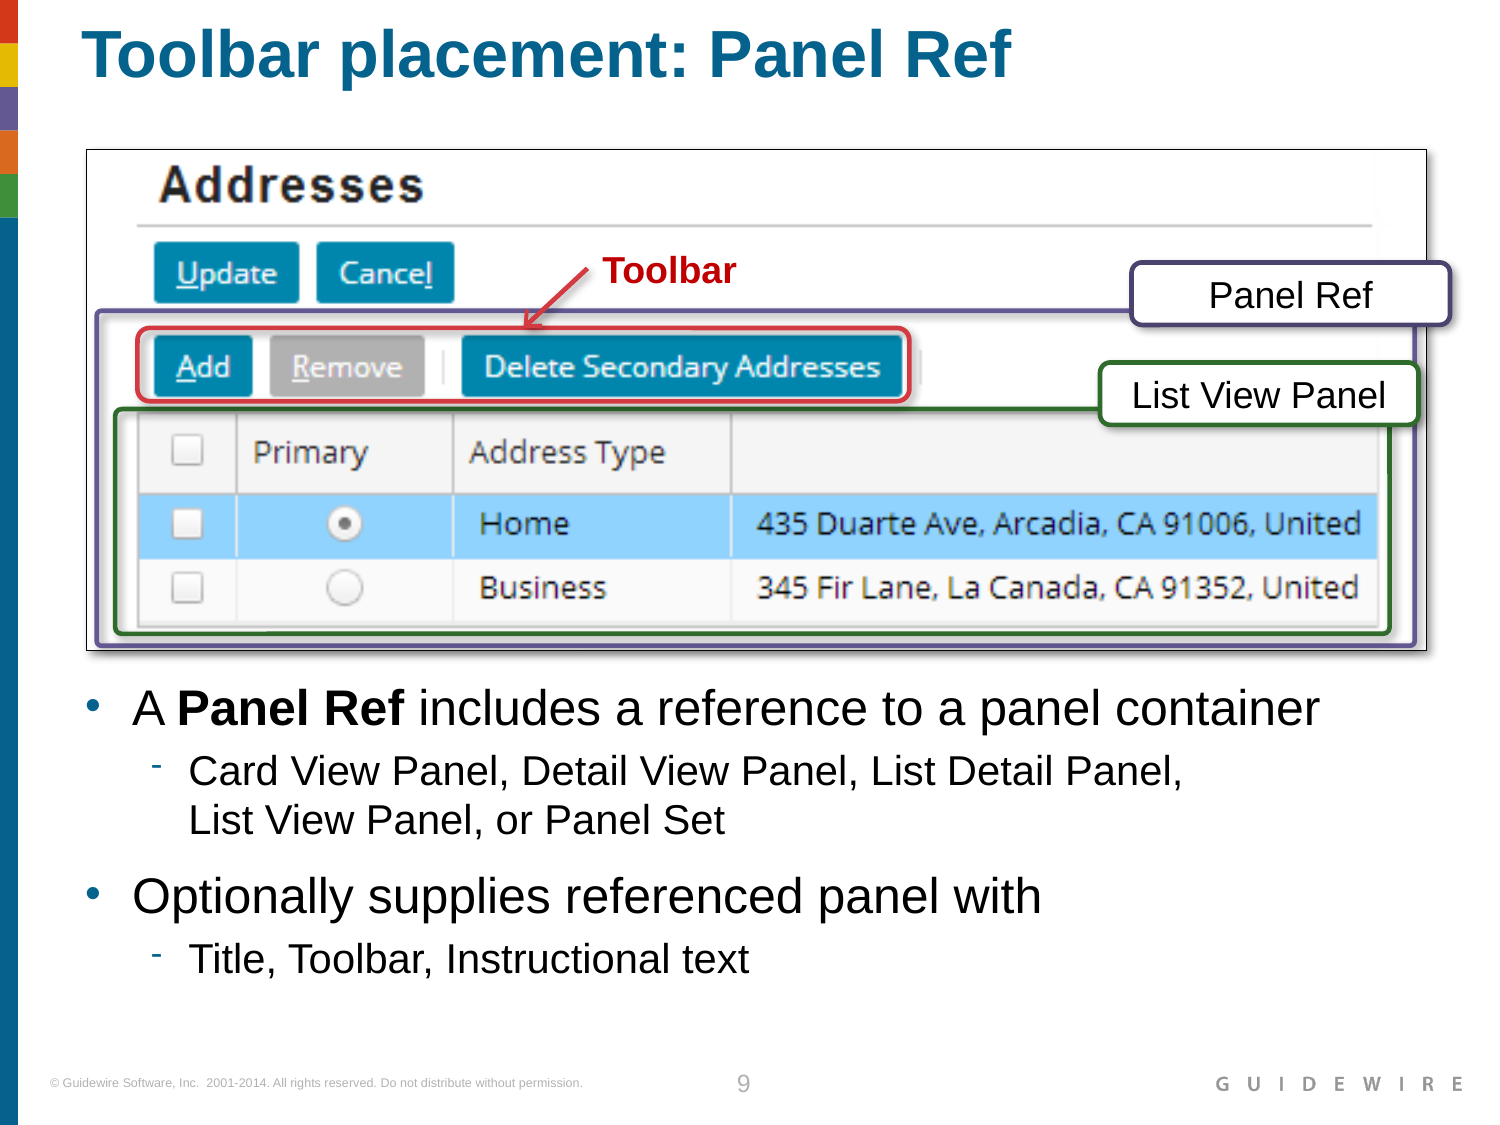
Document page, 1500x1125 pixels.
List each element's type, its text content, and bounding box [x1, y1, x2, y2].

text_box Panel Ref [1437, 262, 1451, 325]
picture [1215, 1073, 1480, 1096]
picture [86, 149, 1427, 651]
title Toolbar placement: Panel Ref [81, 19, 1446, 142]
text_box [522, 267, 588, 329]
list A Panel Ref includes a reference to a panel container Card View Panel, Detail View Panel, List Detail Panel, List View Panel, or Panel Set Optionally supplies referenced panel with Title, Toolbar, Instructional text [85, 675, 1450, 1050]
